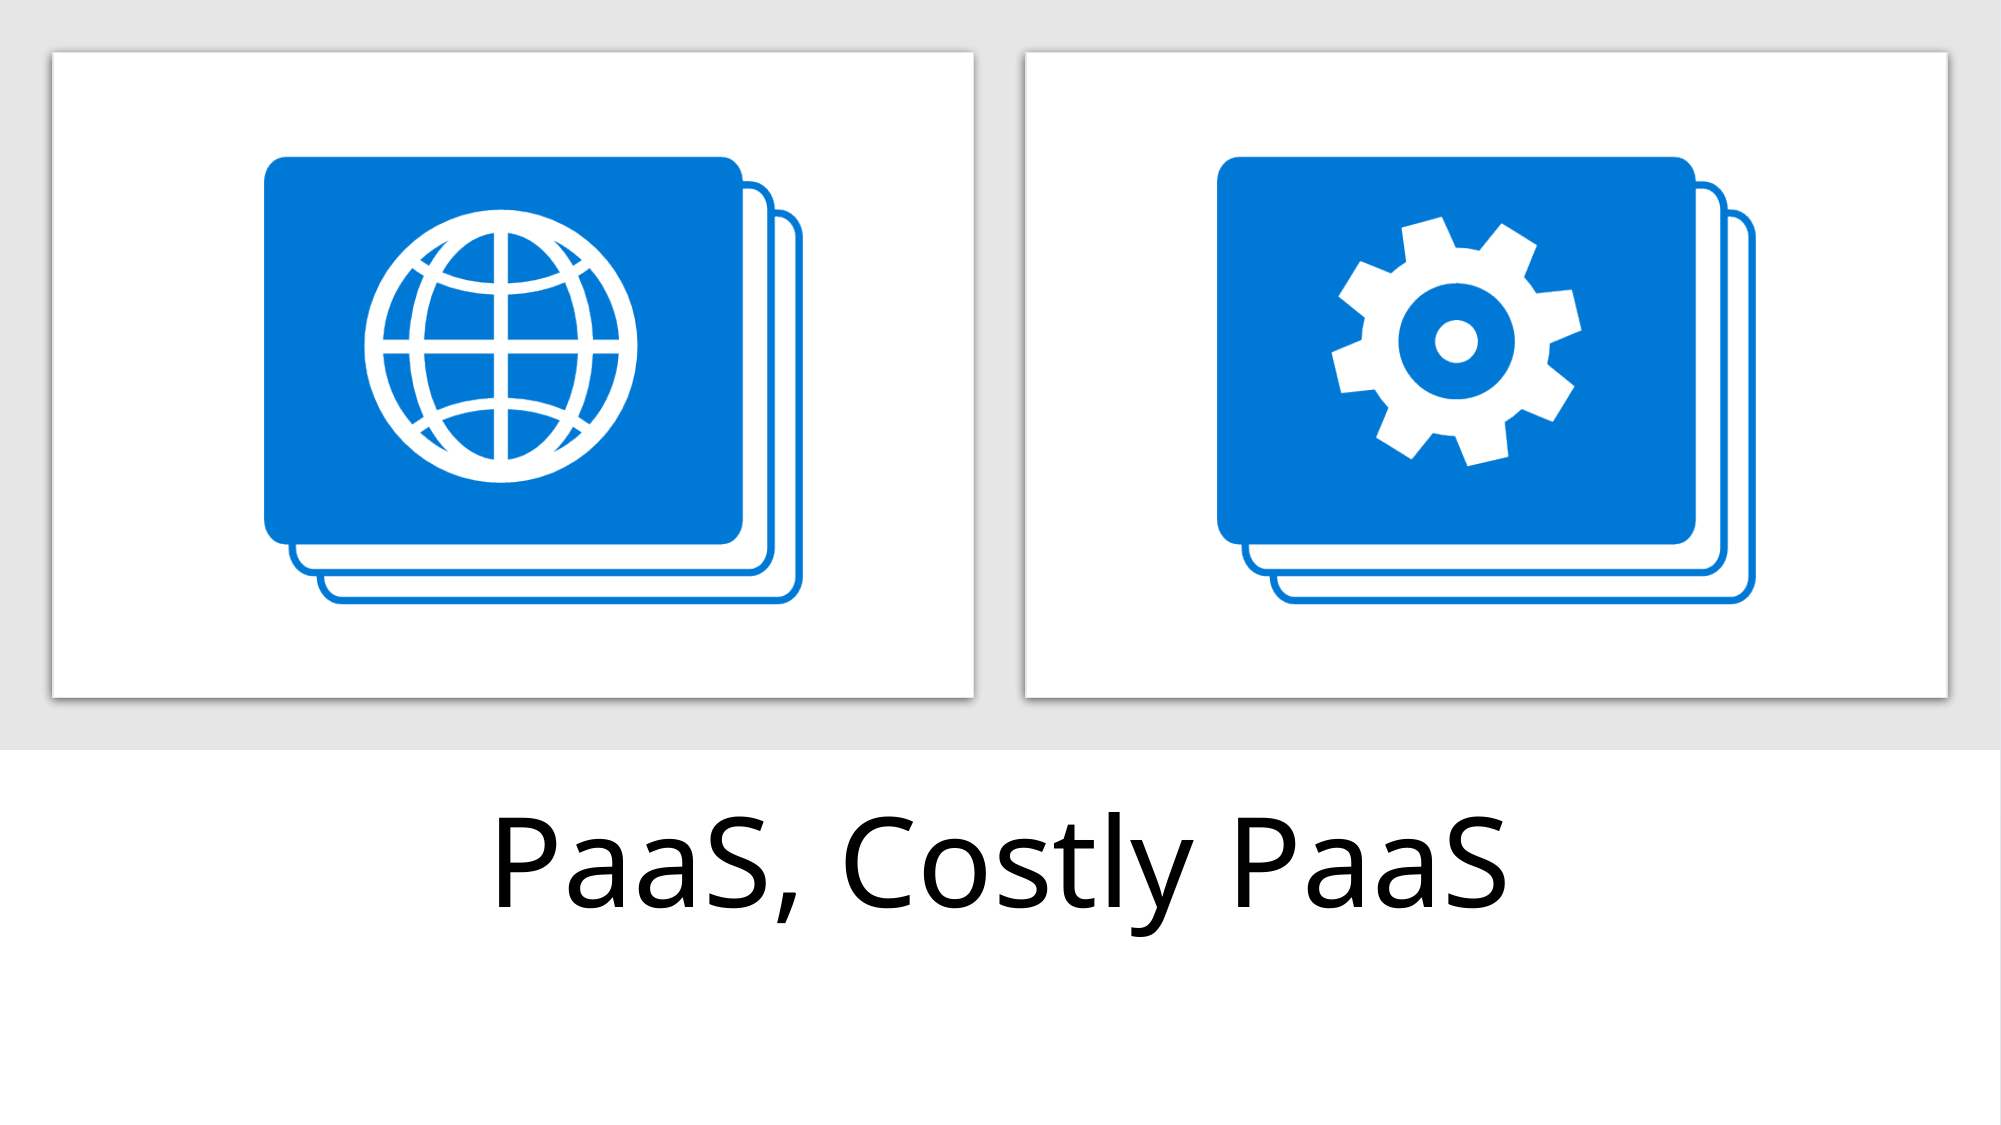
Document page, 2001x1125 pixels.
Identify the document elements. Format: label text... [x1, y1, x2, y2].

text_box [1025, 52, 1948, 698]
picture [1216, 110, 1757, 651]
picture [263, 110, 804, 651]
text_box PaaS, Costly PaaS [249, 761, 1750, 942]
text_box [0, 0, 2000, 750]
text_box [0, 750, 2000, 1125]
text_box [52, 52, 975, 698]
